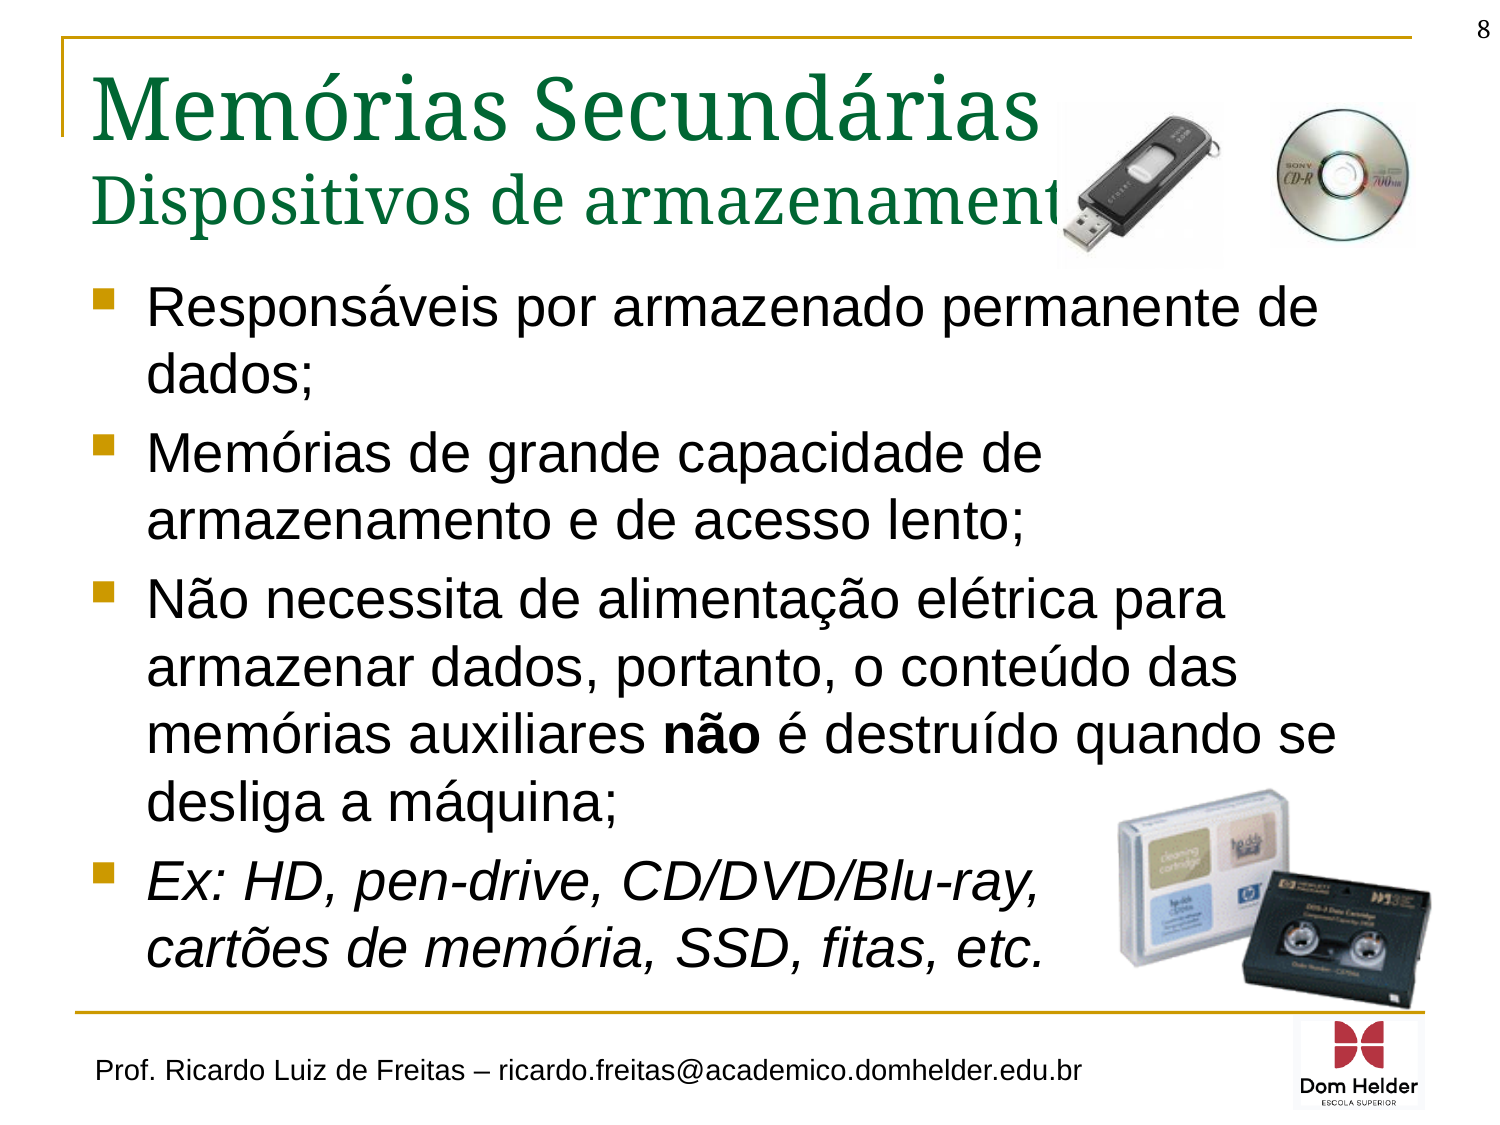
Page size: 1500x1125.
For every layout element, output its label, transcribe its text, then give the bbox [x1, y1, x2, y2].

picture [1270, 101, 1417, 248]
list Responsáveis por armazenado permanente de dados; Memórias de grande capacidade de armazenamento e de acesso lento; Não necessita de alimentação elétrica para armazenar dados, portanto, o conteúdo das memórias auxiliares não é destruído quando se desliga a máquina; Ex: HD, pen-drive, CD/DVD/Blu-ray, cartões de memória, SSD, fitas, etc. [75, 262, 1425, 1006]
picture [1117, 751, 1434, 1110]
picture [1056, 101, 1225, 270]
slide_number 8 [1392, 0, 1500, 55]
title Memórias Secundárias Dispositivos de armazenamento [75, 45, 1425, 233]
